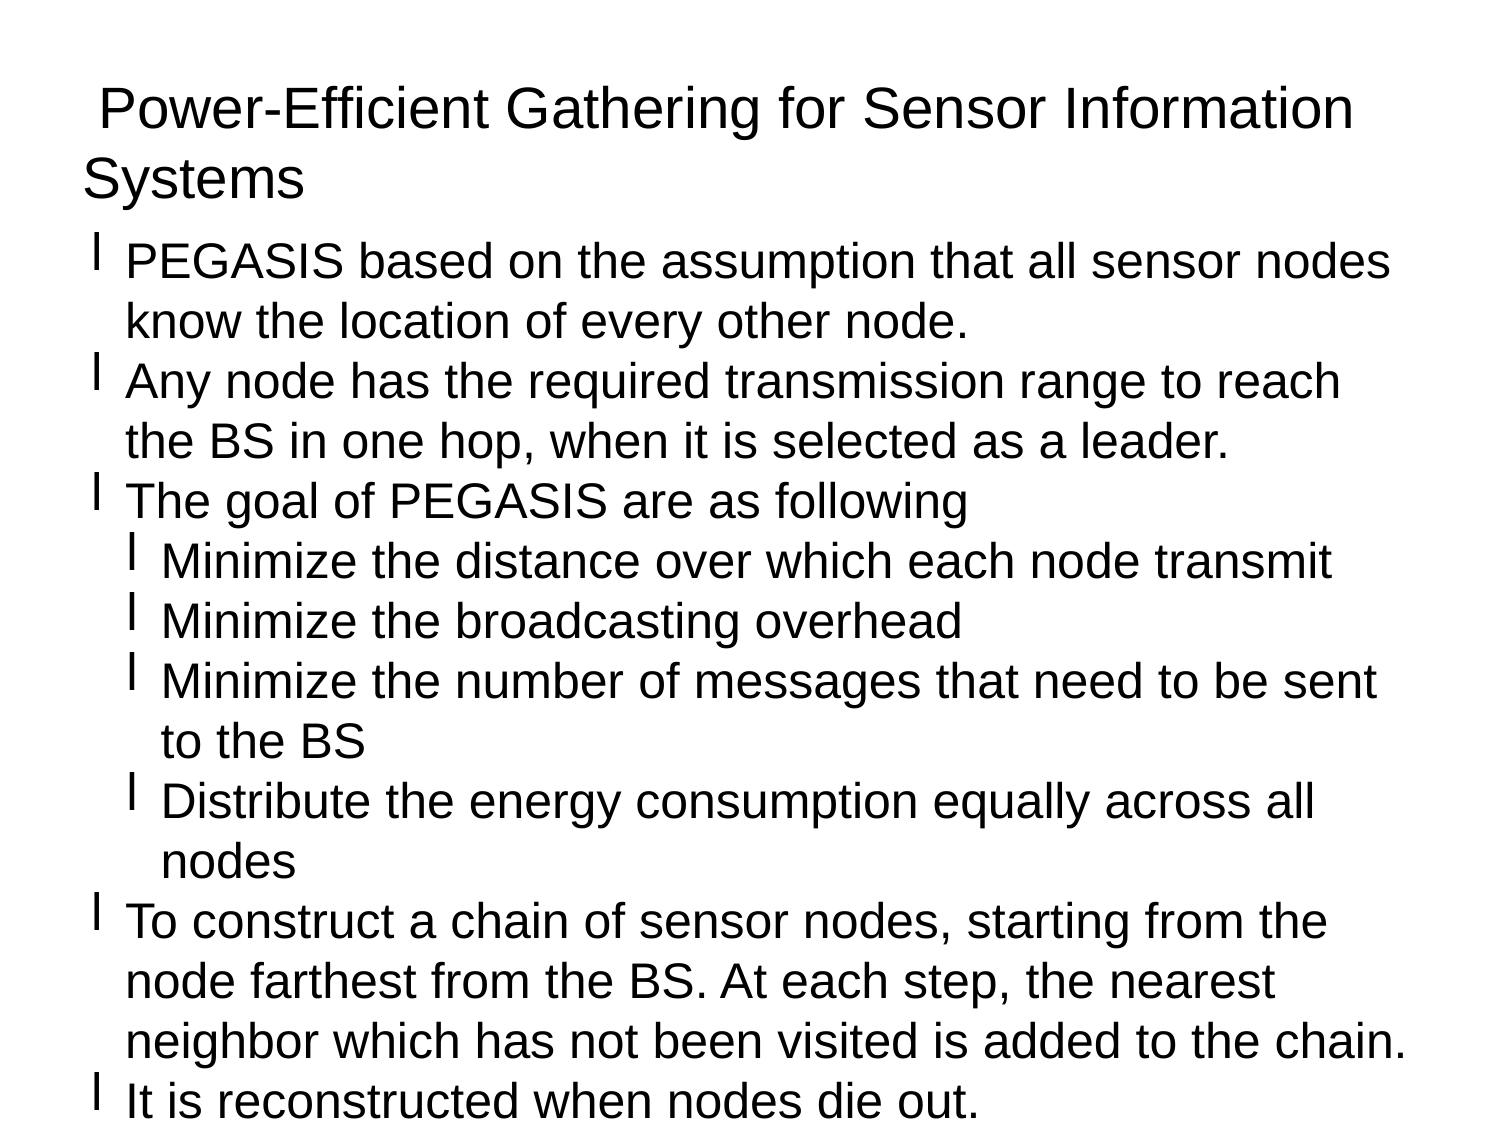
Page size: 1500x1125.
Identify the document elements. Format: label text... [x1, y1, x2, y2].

text_box PEGASIS based on the assumption that all sensor nodes know the location of every other node. Any node has the required transmission range to reach the BS in one hop, when it is selected as a leader. The goal of PEGASIS are as following Minimize the distance over which each node transmit Minimize the broadcasting overhead Minimize the number of messages that need to be sent to the BS Distribute the energy consumption equally across all nodes To construct a chain of sensor nodes, starting from the node farthest from the BS. At each step, the nearest neighbor which has not been visited is added to the chain. It is reconstructed when nodes die out. [75, 221, 1424, 963]
text_box Power-Efficient Gathering for Sensor Information Systems [67, 47, 1417, 234]
